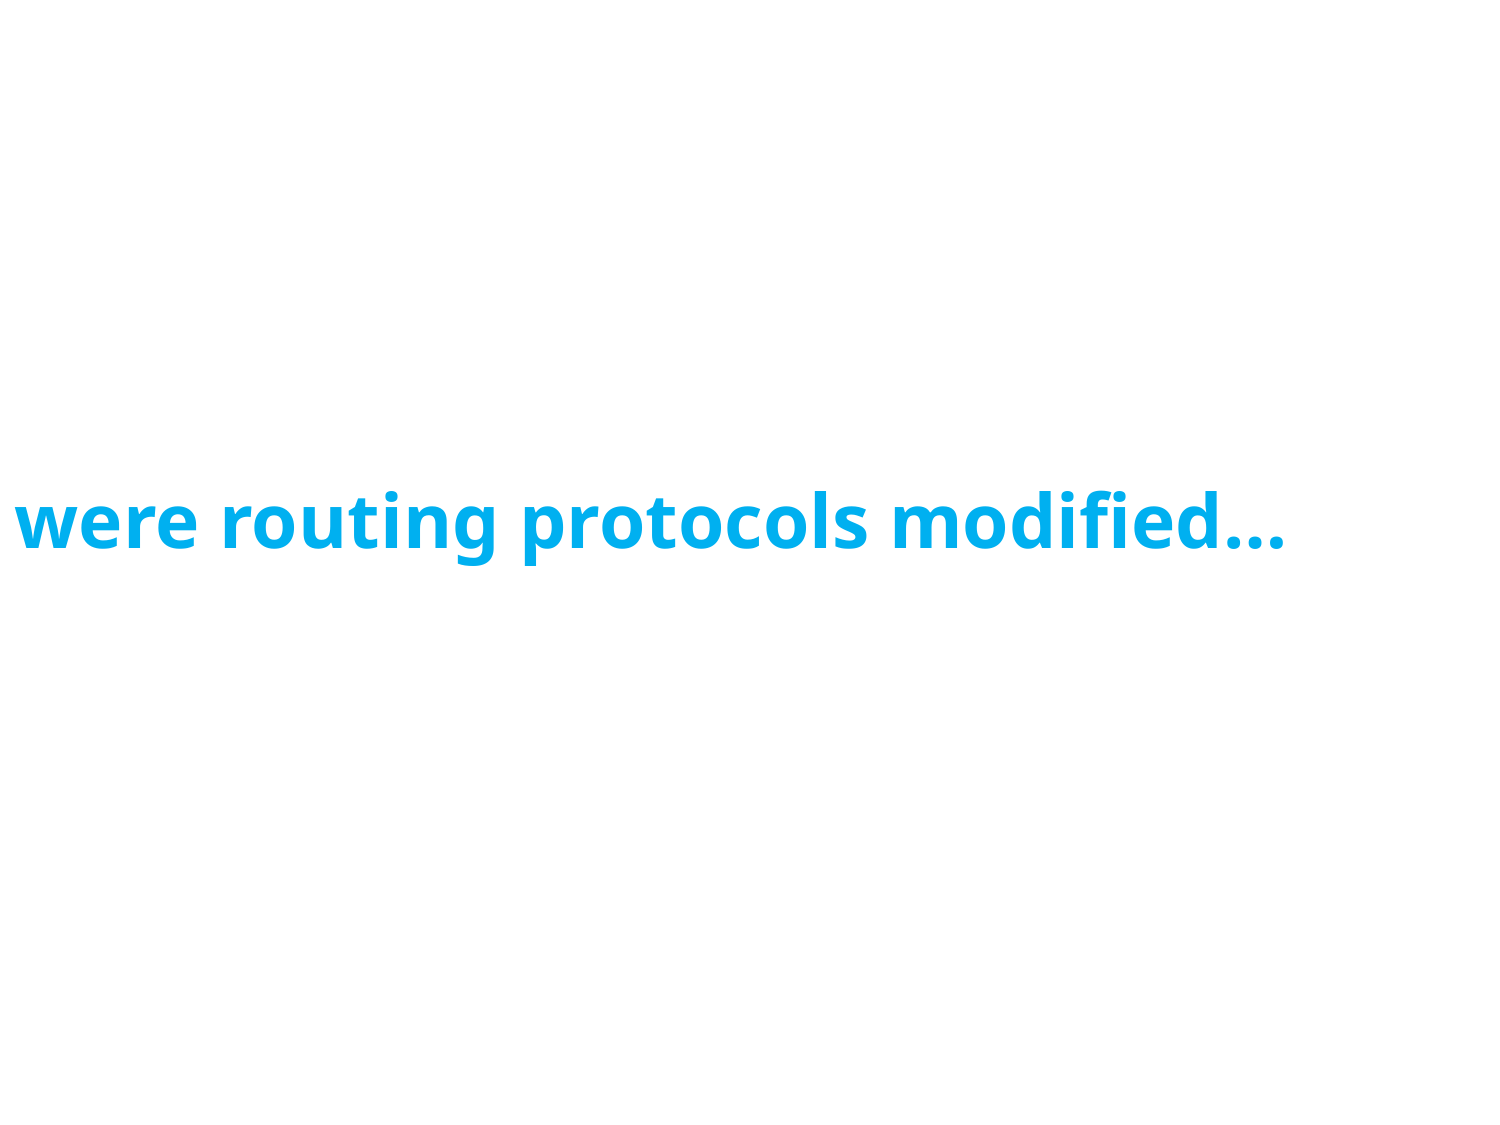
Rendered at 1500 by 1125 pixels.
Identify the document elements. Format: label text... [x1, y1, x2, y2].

text_box were routing protocols modified… [0, 425, 1500, 613]
